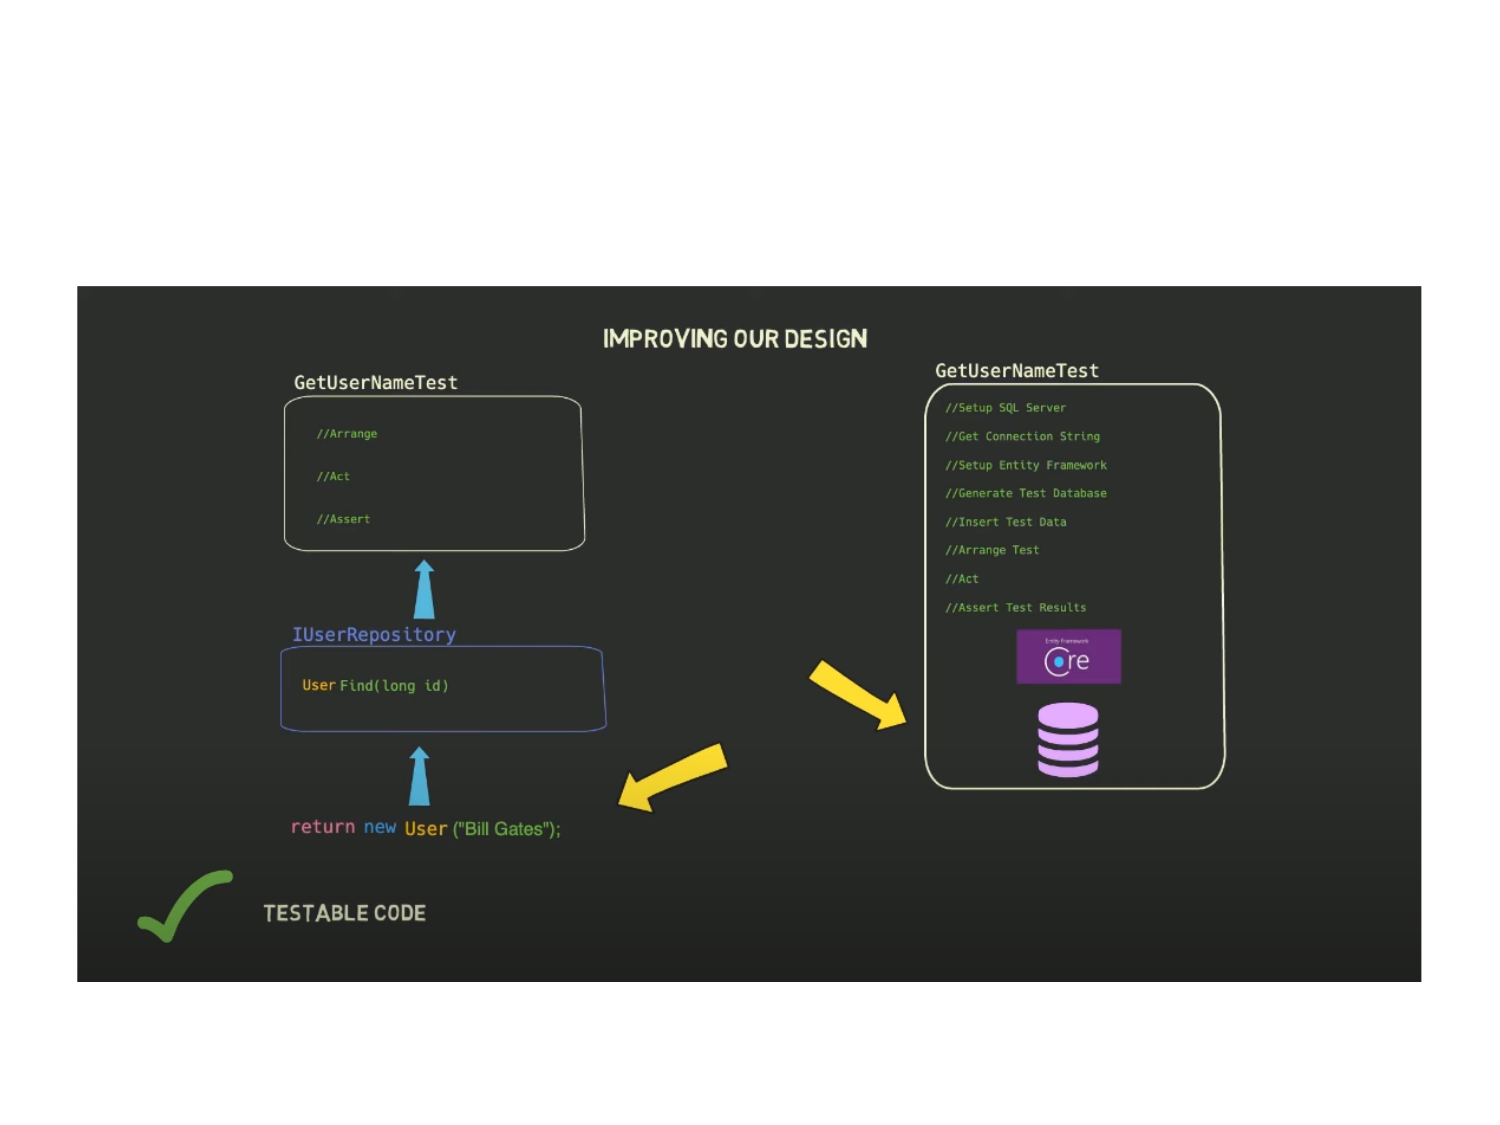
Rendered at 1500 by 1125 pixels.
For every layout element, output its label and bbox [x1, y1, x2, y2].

list [74, 285, 1426, 982]
